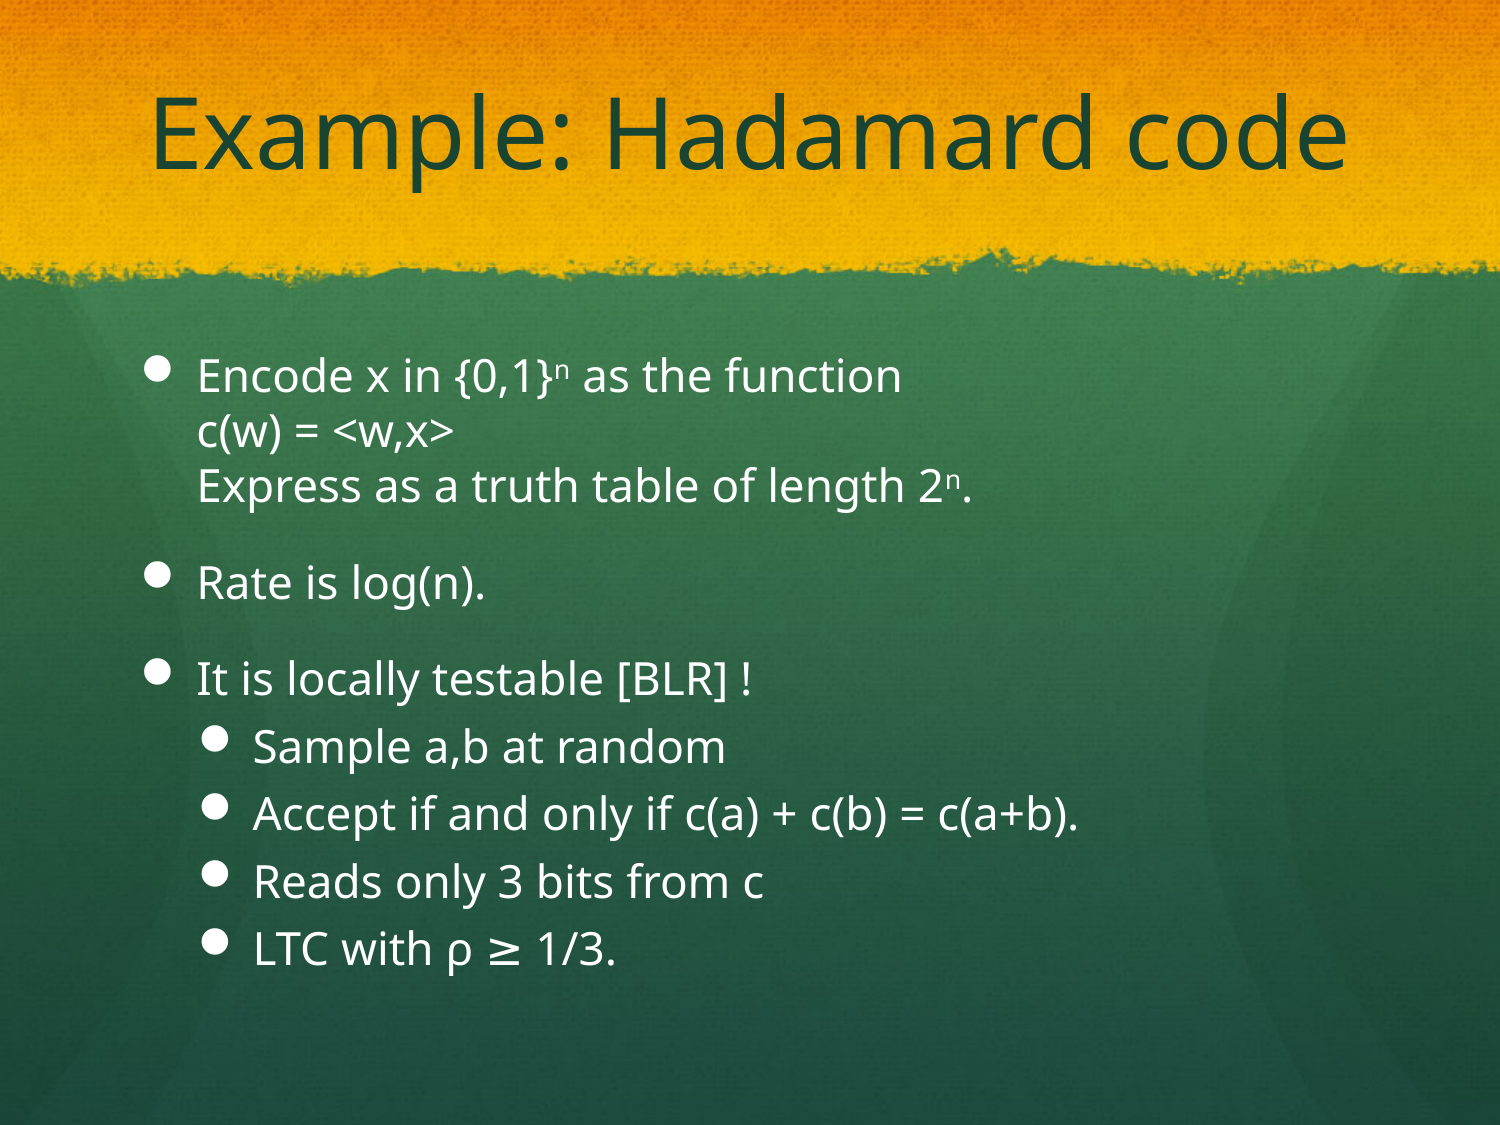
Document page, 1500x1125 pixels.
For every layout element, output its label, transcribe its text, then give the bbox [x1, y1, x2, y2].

picture [0, 0, 1500, 1125]
title Example: Hadamard code [27, 12, 1472, 246]
list Encode x in {0,1}n as the function c(w) = <w,x> Express as a truth table of length 2n. Rate is log(n). It is locally testable [BLR] ! Sample a,b at random Accept if and only if c(a) + c(b) = c(a+b). Reads only 3 bits from c LTC with ρ ≥ 1/3. [125, 339, 1375, 1026]
